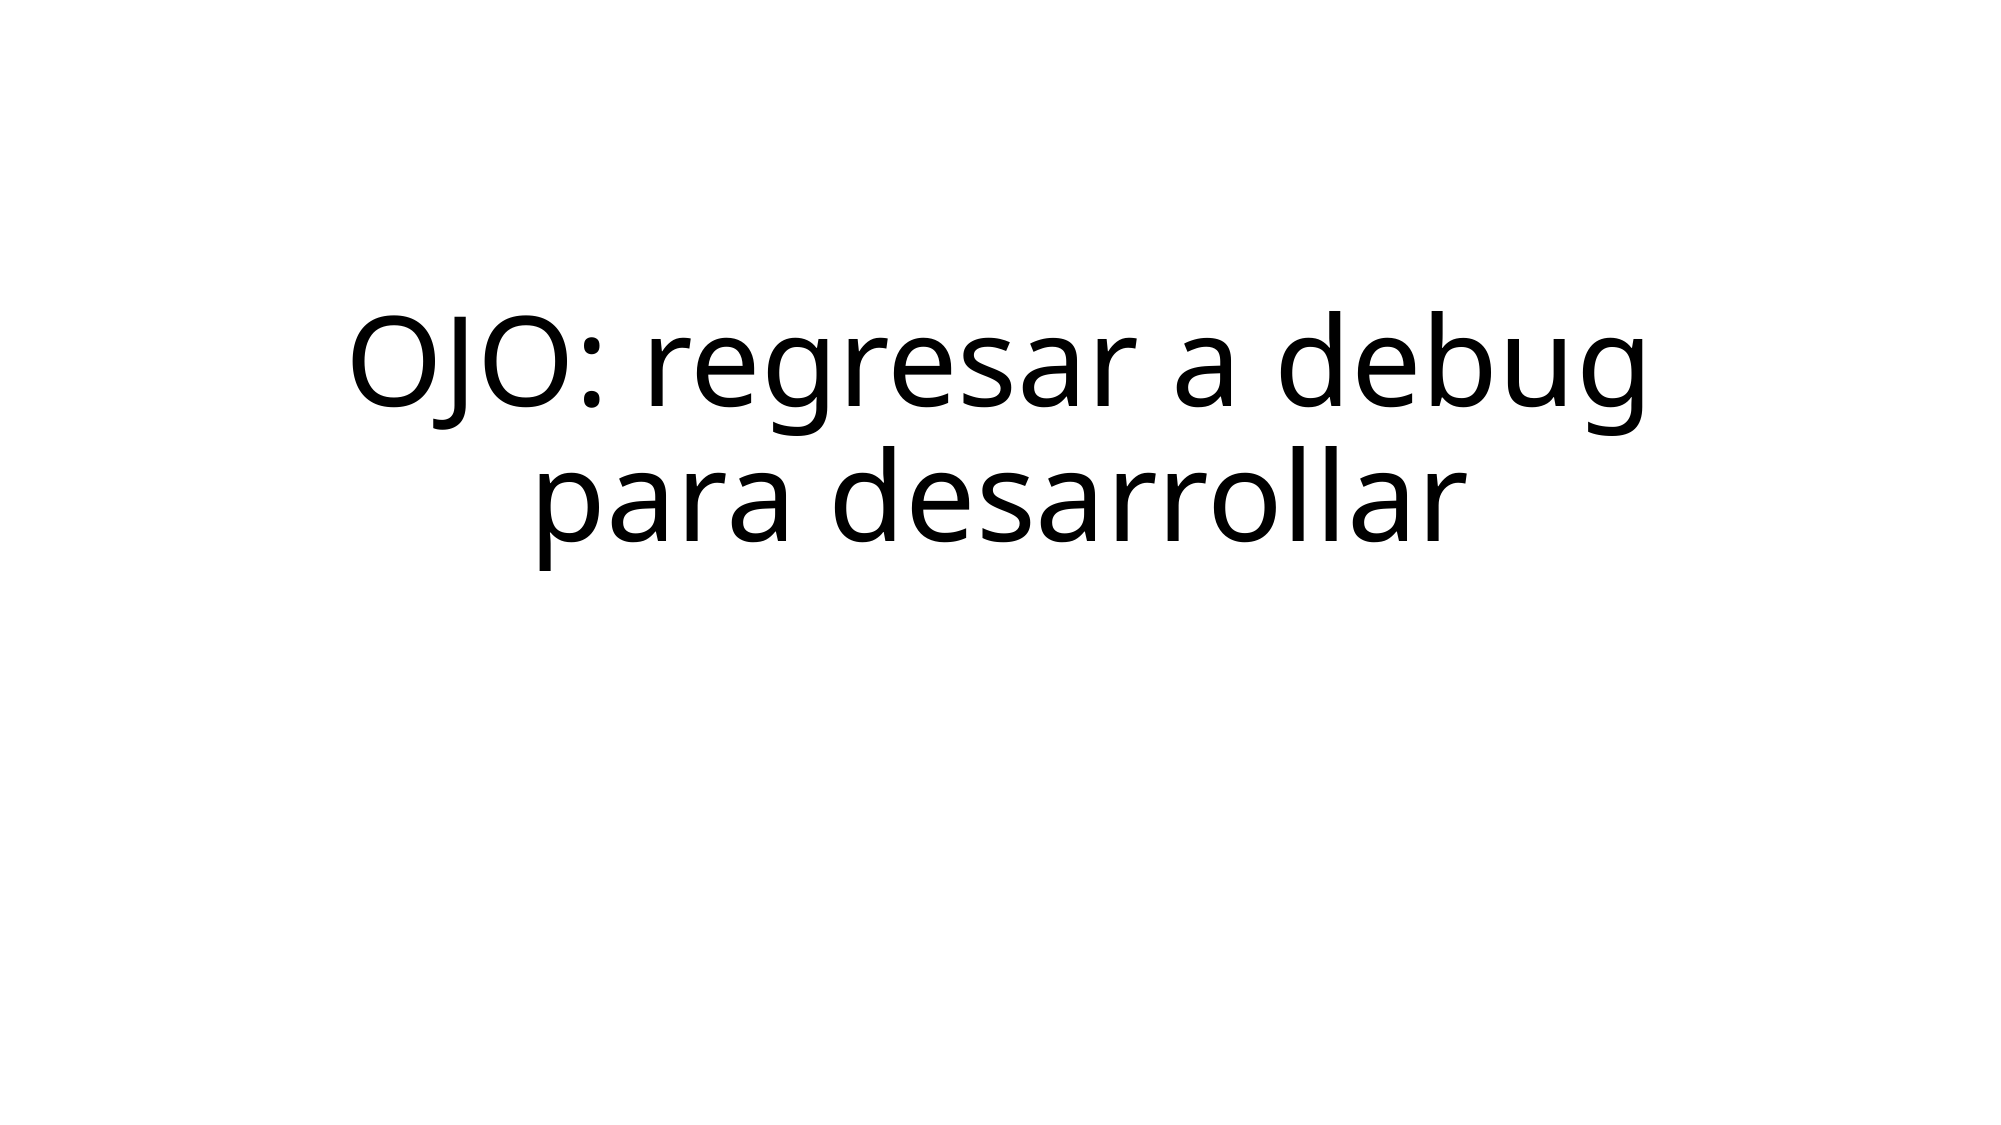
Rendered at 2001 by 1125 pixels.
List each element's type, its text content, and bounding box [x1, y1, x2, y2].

title OJO: regresar a debug para desarrollar [249, 184, 1750, 576]
